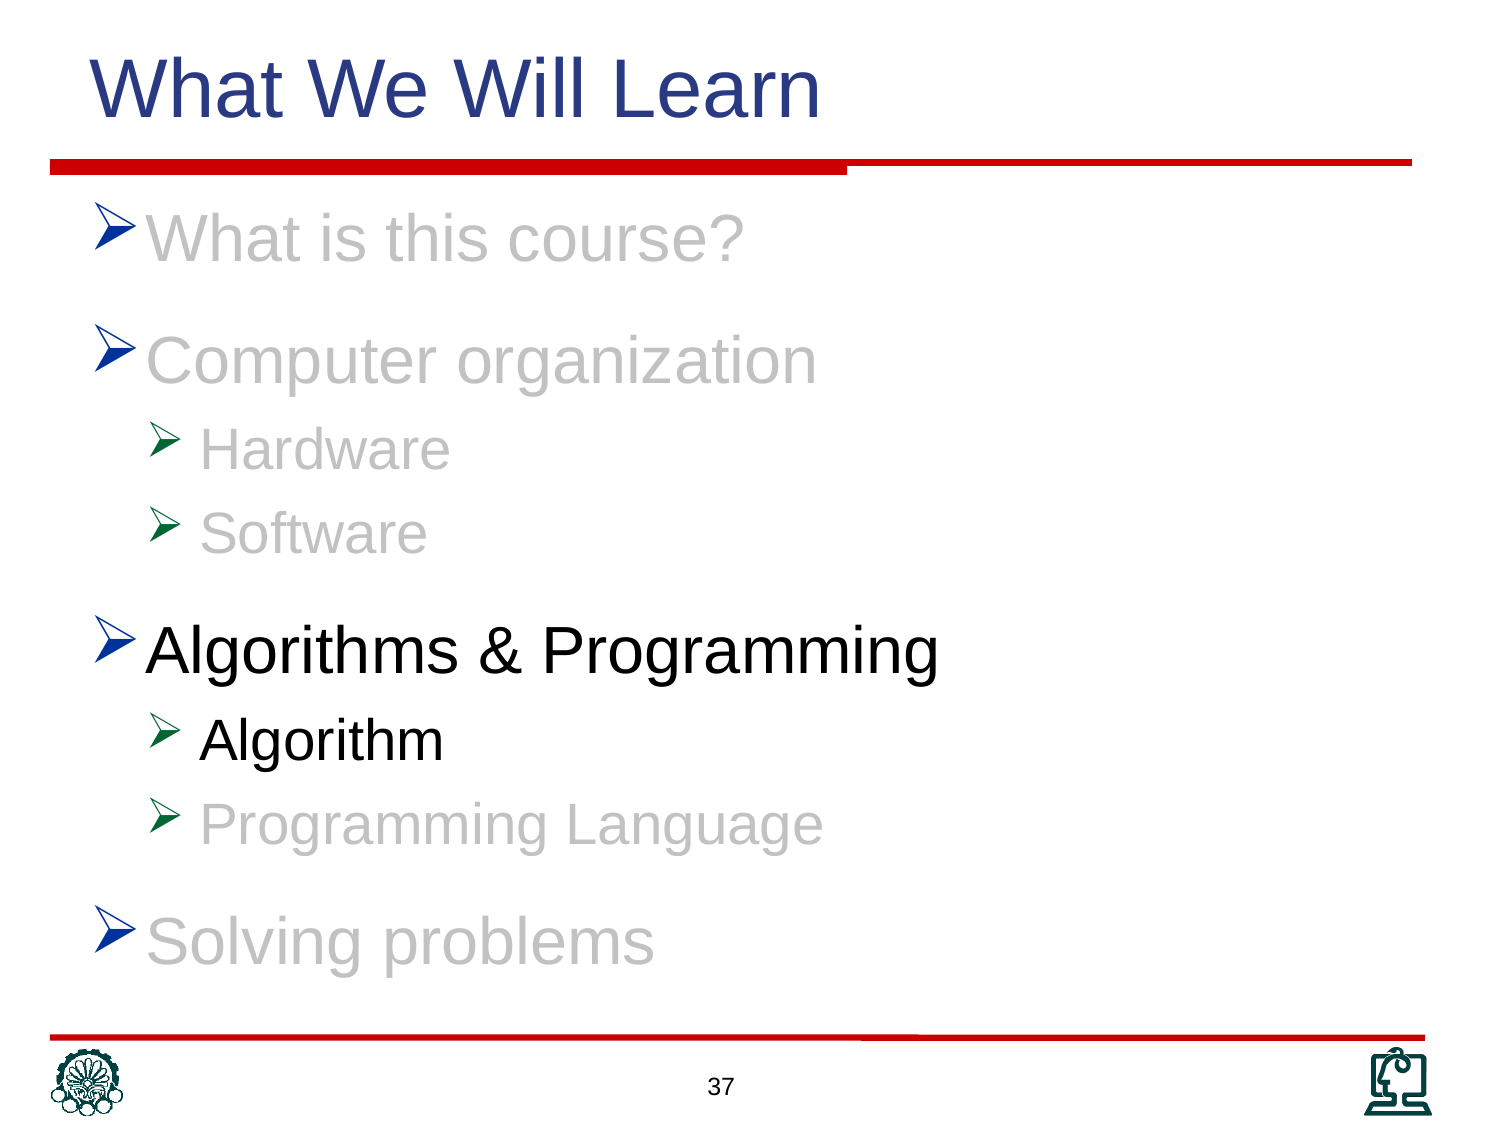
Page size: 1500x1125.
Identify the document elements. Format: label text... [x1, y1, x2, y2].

text_box 37 [650, 1062, 750, 1103]
picture [1362, 1045, 1438, 1119]
text_box What We Will Learn [74, 12, 1425, 142]
text_box What is this course? Computer organization Hardware Software Algorithms & Programming Algorithm Programming Language Solving problems [74, 187, 1425, 994]
picture [50, 1047, 125, 1118]
